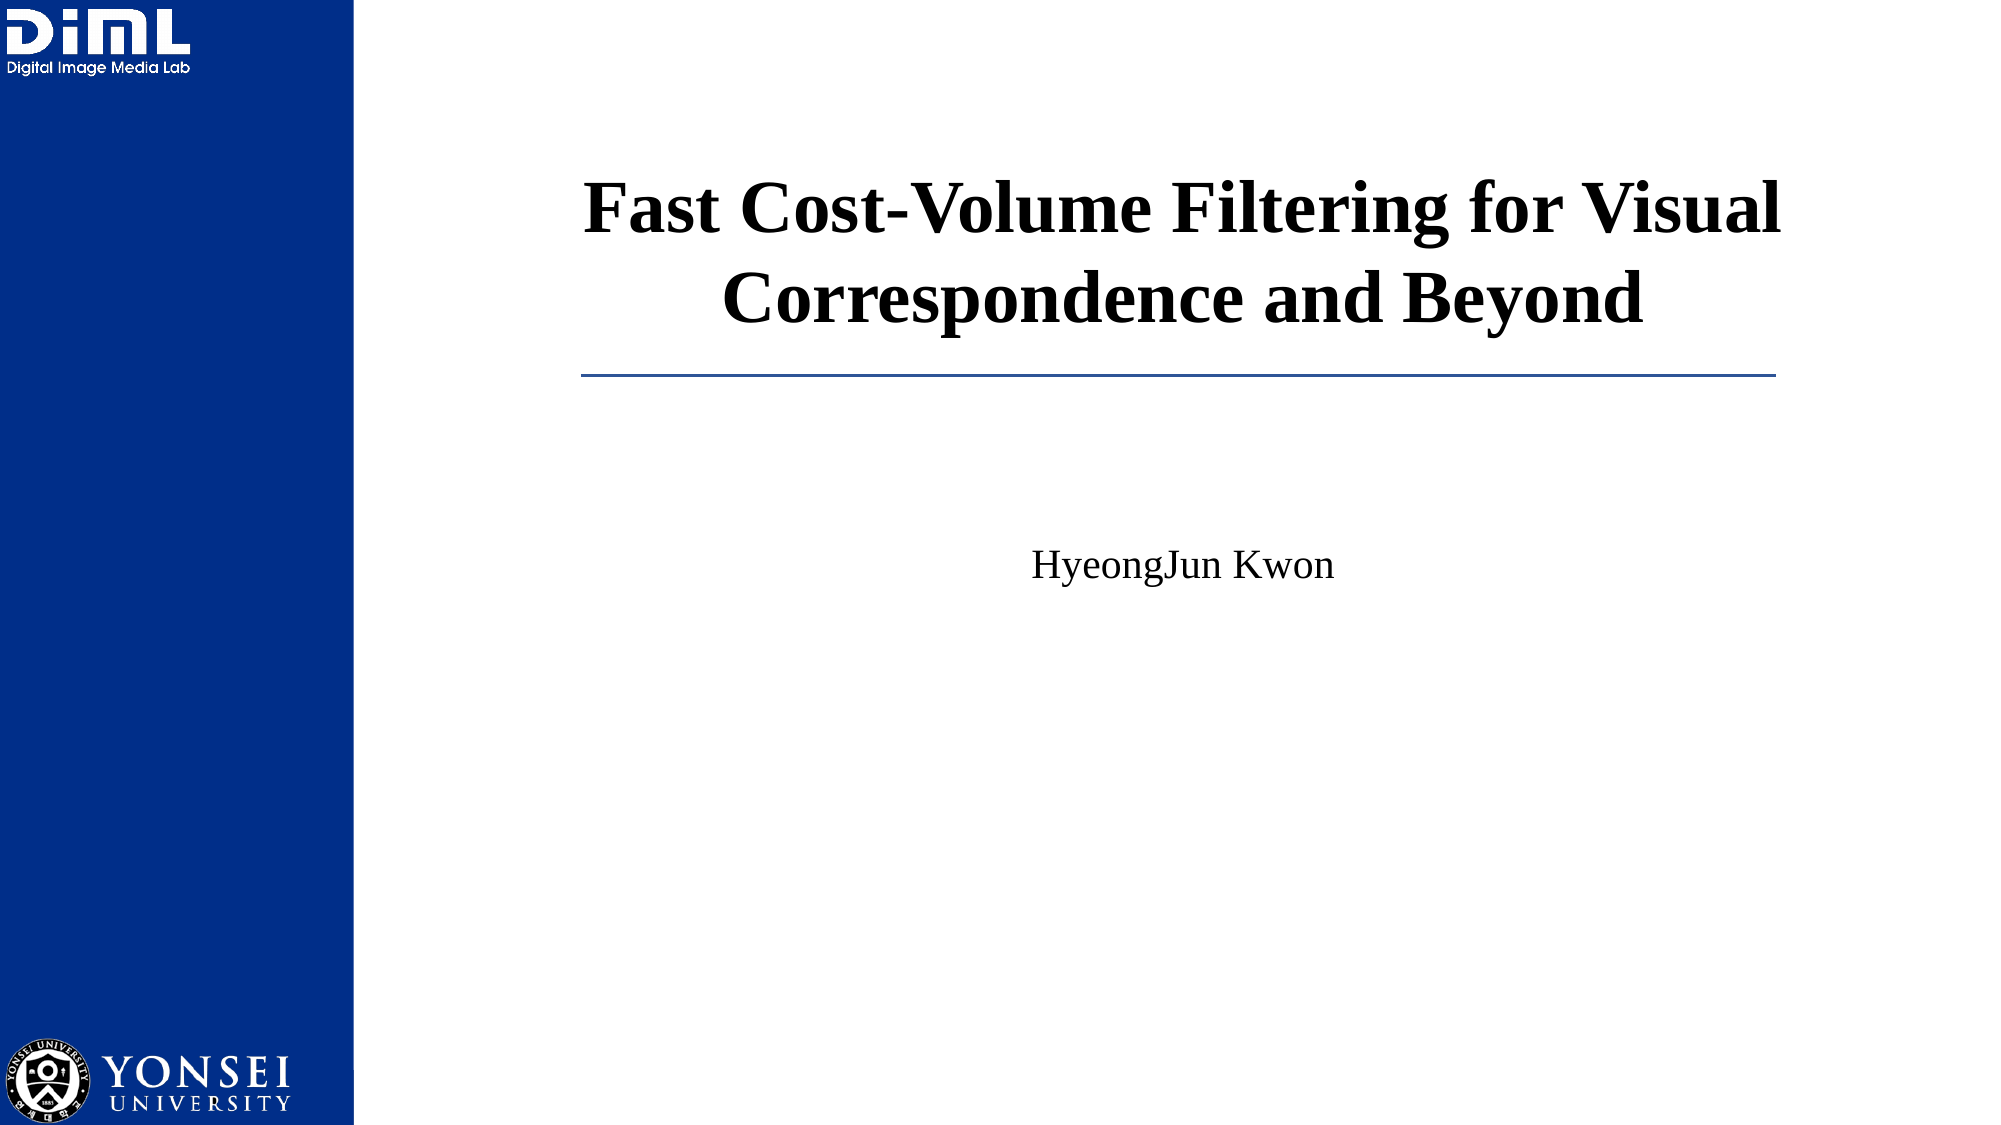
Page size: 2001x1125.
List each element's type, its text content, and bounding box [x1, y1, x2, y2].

picture [0, 0, 196, 84]
text_box Fast Cost-Volume Filtering for Visual Correspondence and Beyond [532, 149, 1835, 345]
picture [0, 1038, 297, 1125]
text_box HyeongJun Kwon [768, 529, 1598, 595]
